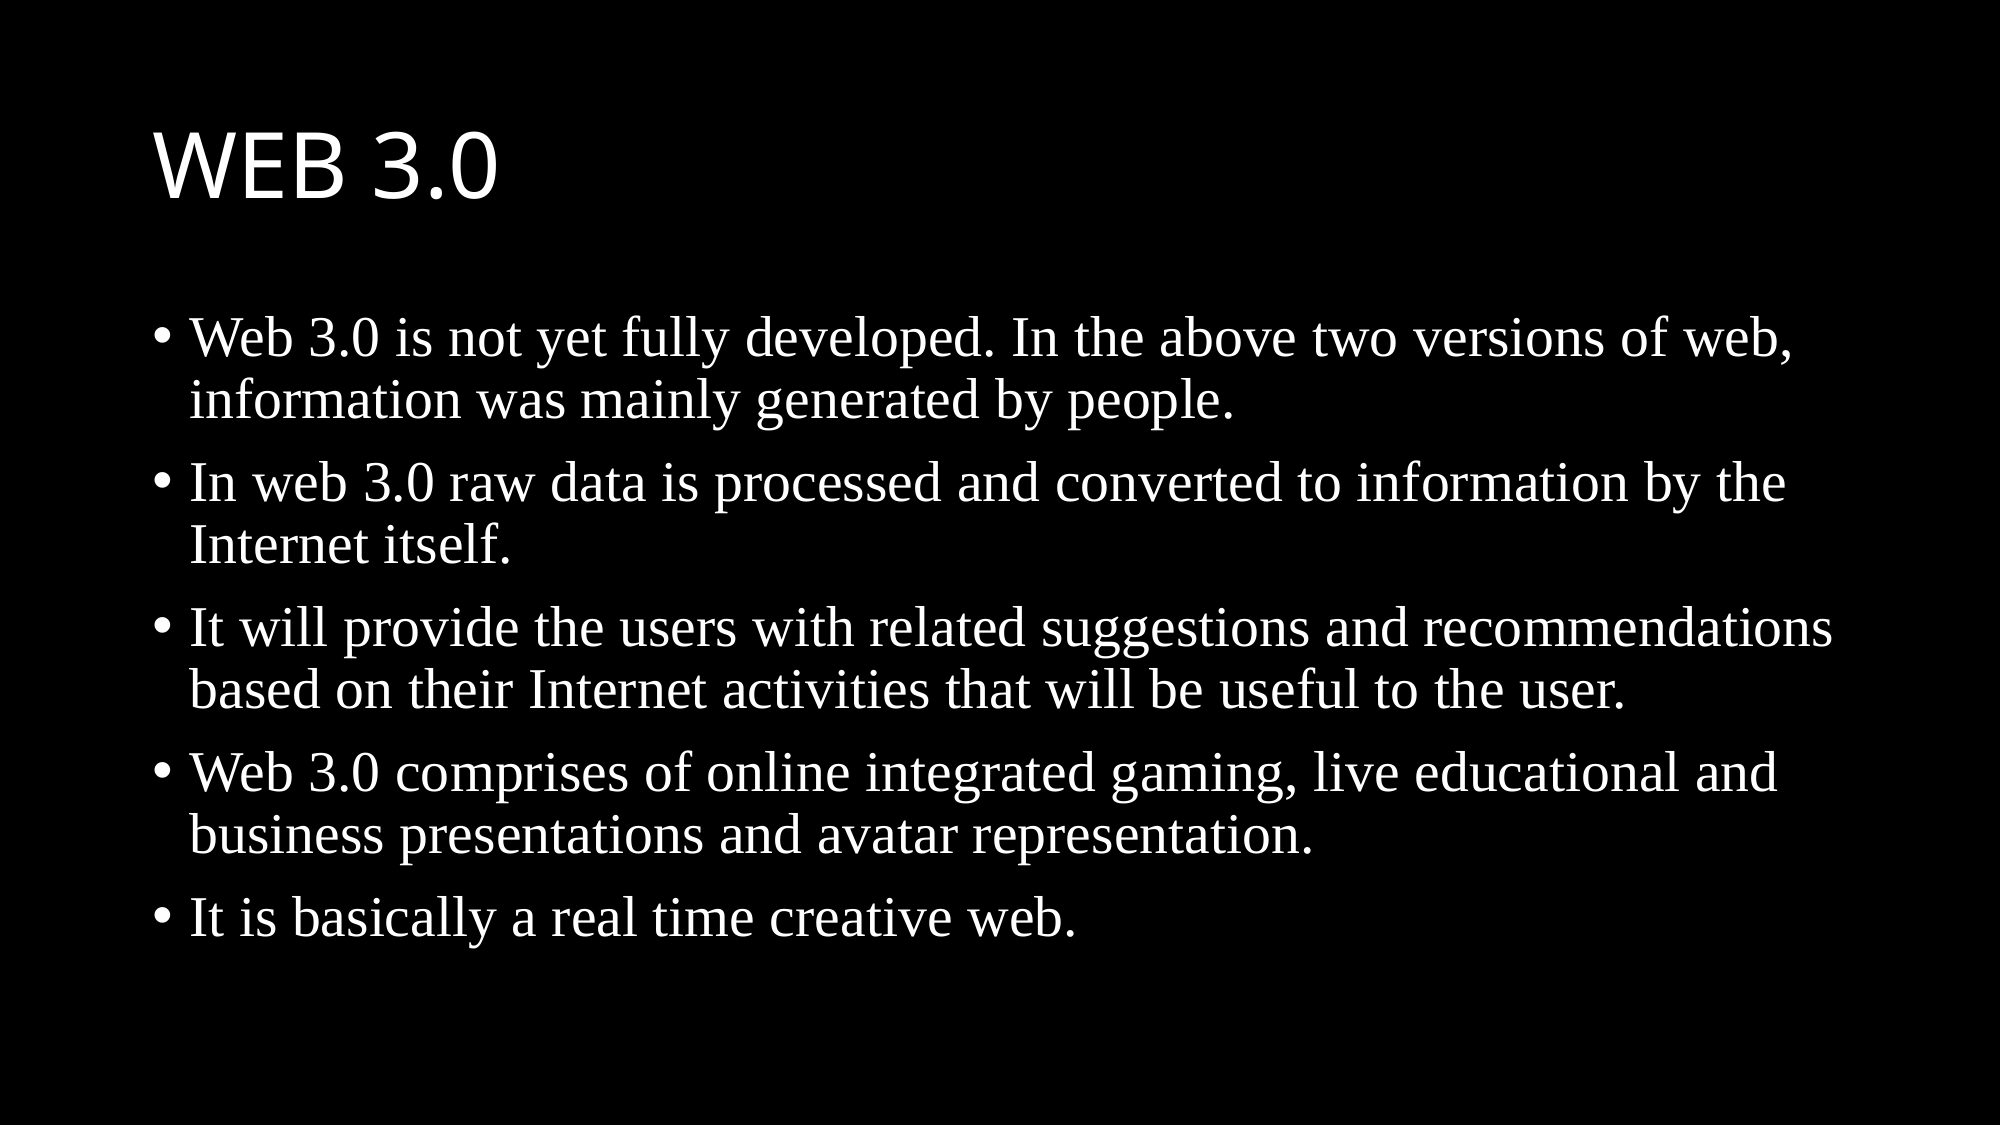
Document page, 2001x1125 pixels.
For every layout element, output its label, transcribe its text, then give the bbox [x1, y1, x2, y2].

title WEB 3.0 [137, 59, 1863, 278]
list Web 3.0 is not yet fully developed. In the above two versions of web, information was mainly generated by people. In web 3.0 raw data is processed and converted to information by the Internet itself. It will provide the users with related suggestions and recommendations based on their Internet activities that will be useful to the user. Web 3.0 comprises of online integrated gaming, live educational and business presentations and avatar representation. It is basically a real time creative web. [137, 299, 1863, 1014]
